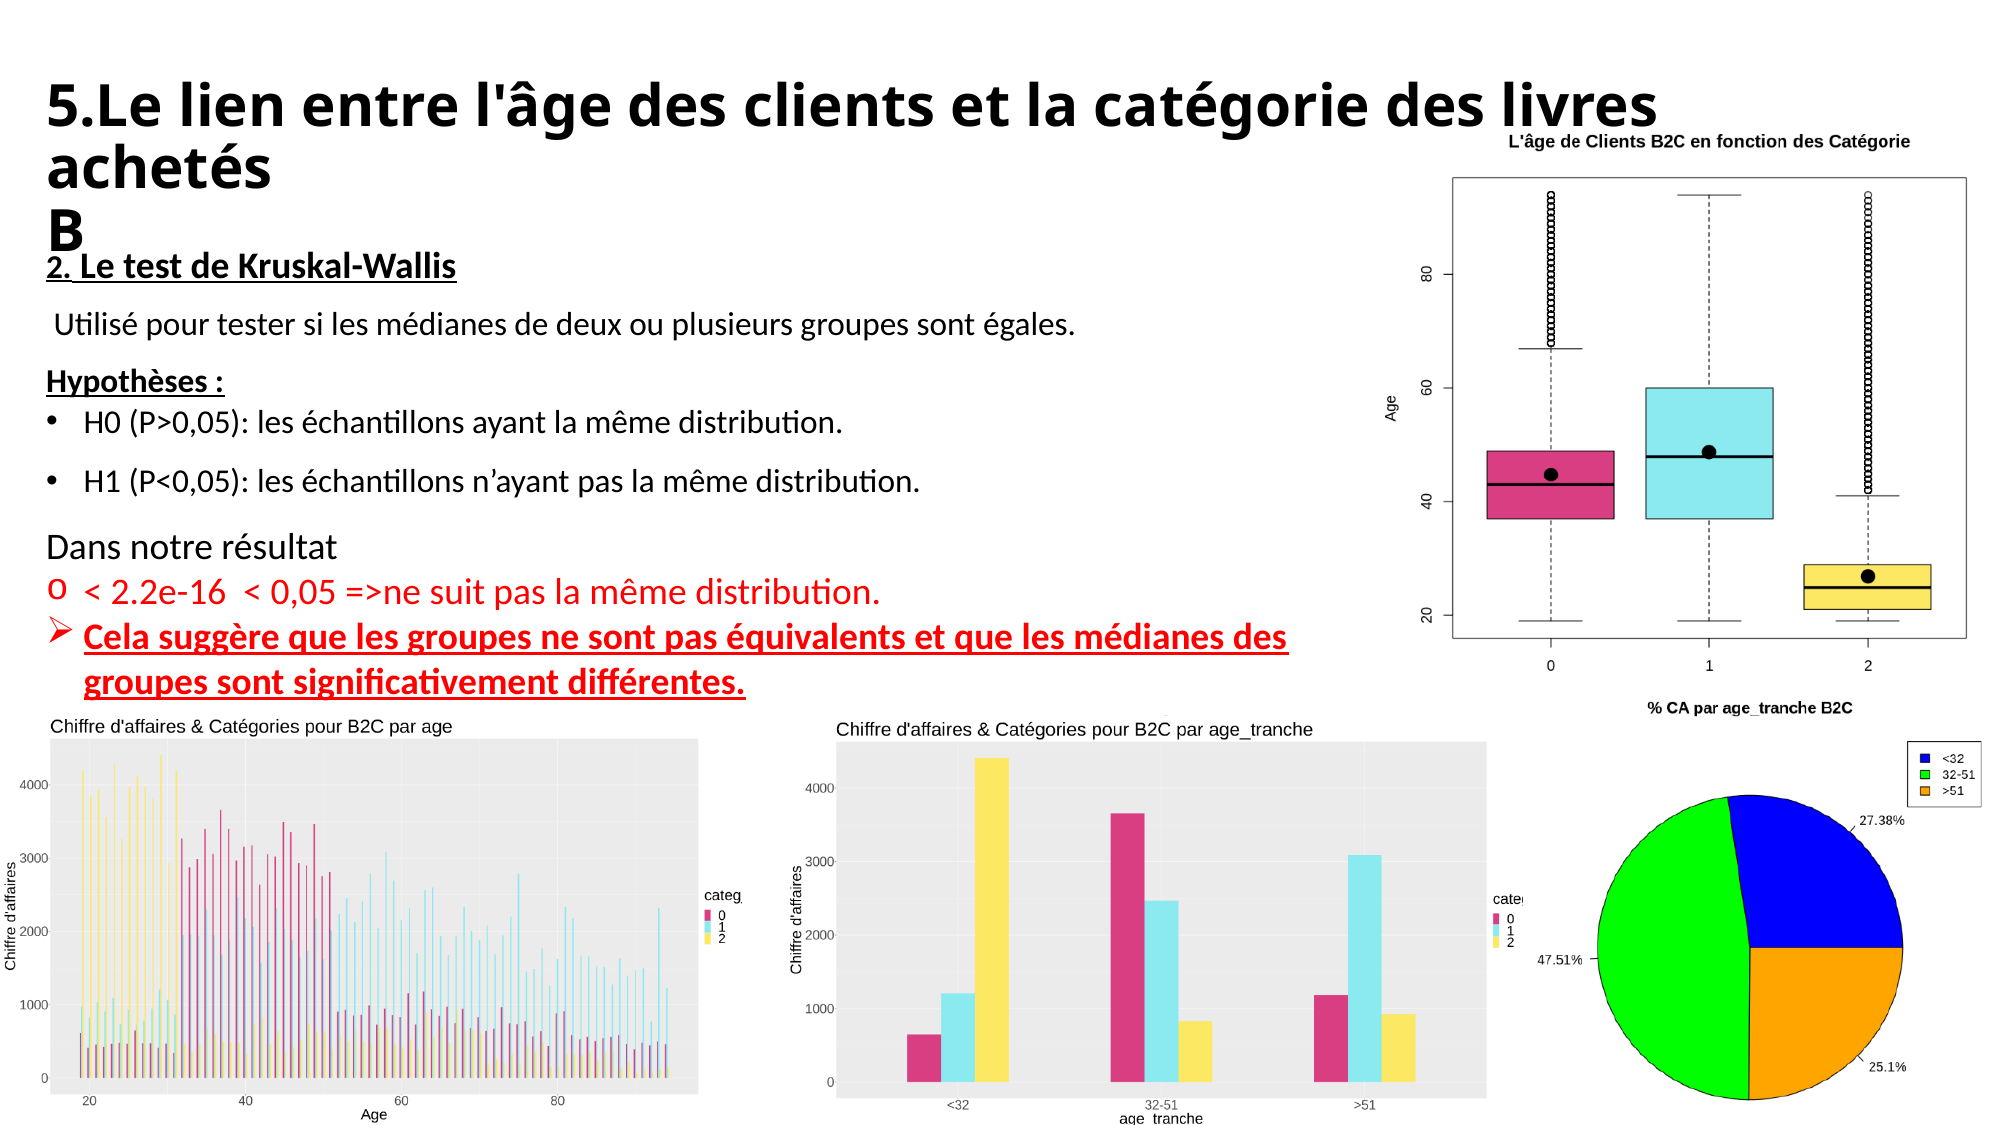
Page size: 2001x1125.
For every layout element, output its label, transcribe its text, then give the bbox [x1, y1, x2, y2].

title 5.Le lien entre l'âge des clients et la catégorie des livres achetés B [30, 61, 1756, 238]
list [0, 714, 742, 1125]
text_box 2. Le test de Kruskal-Wallis Utilisé pour tester si les médianes de deux ou plusieurs groupes sont égales. Hypothèses : H0 (P>0,05): les échantillons ayant la même distribution. H1 (P<0,05): les échantillons n’ayant pas la même distribution. Dans notre résultat < 2.2e-16 < 0,05 =>ne suit pas la même distribution. Cela suggère que les groupes ne sont pas équivalents et que les médianes des groupes sont significativement différentes. [30, 238, 1369, 716]
picture [785, 123, 1988, 1125]
